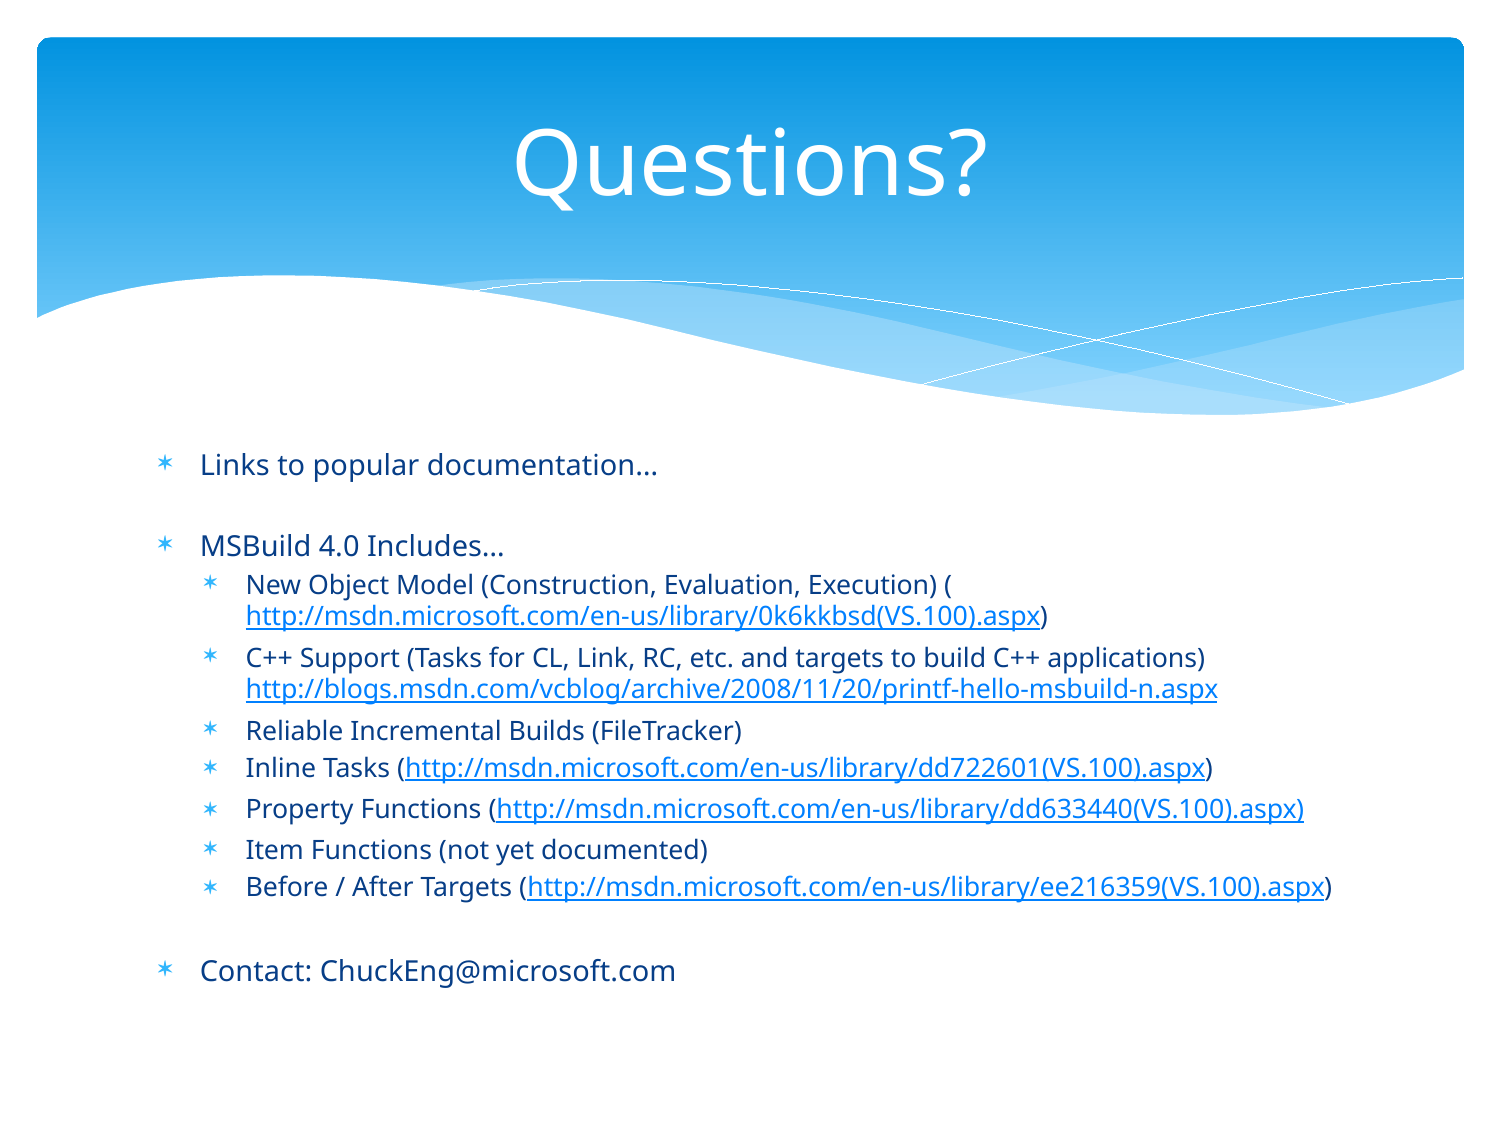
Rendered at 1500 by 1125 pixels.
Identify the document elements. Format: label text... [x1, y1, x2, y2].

list Links to popular documentation… MSBuild 4.0 Includes… New Object Model (Construction, Evaluation, Execution) (http://msdn.microsoft.com/en-us/library/0k6kkbsd(VS.100).aspx) C++ Support (Tasks for CL, Link, RC, etc. and targets to build C++ applications) http://blogs.msdn.com/vcblog/archive/2008/11/20/printf-hello-msbuild-n.aspx Reliable Incremental Builds (FileTracker) Inline Tasks (http://msdn.microsoft.com/en-us/library/dd722601(VS.100).aspx) Property Functions (http://msdn.microsoft.com/en-us/library/dd633440(VS.100).aspx) Item Functions (not yet documented) Before / After Targets (http://msdn.microsoft.com/en-us/library/ee216359(VS.100).aspx) Contact: ChuckEng@microsoft.com [143, 438, 1359, 1005]
title Questions? [75, 55, 1425, 261]
